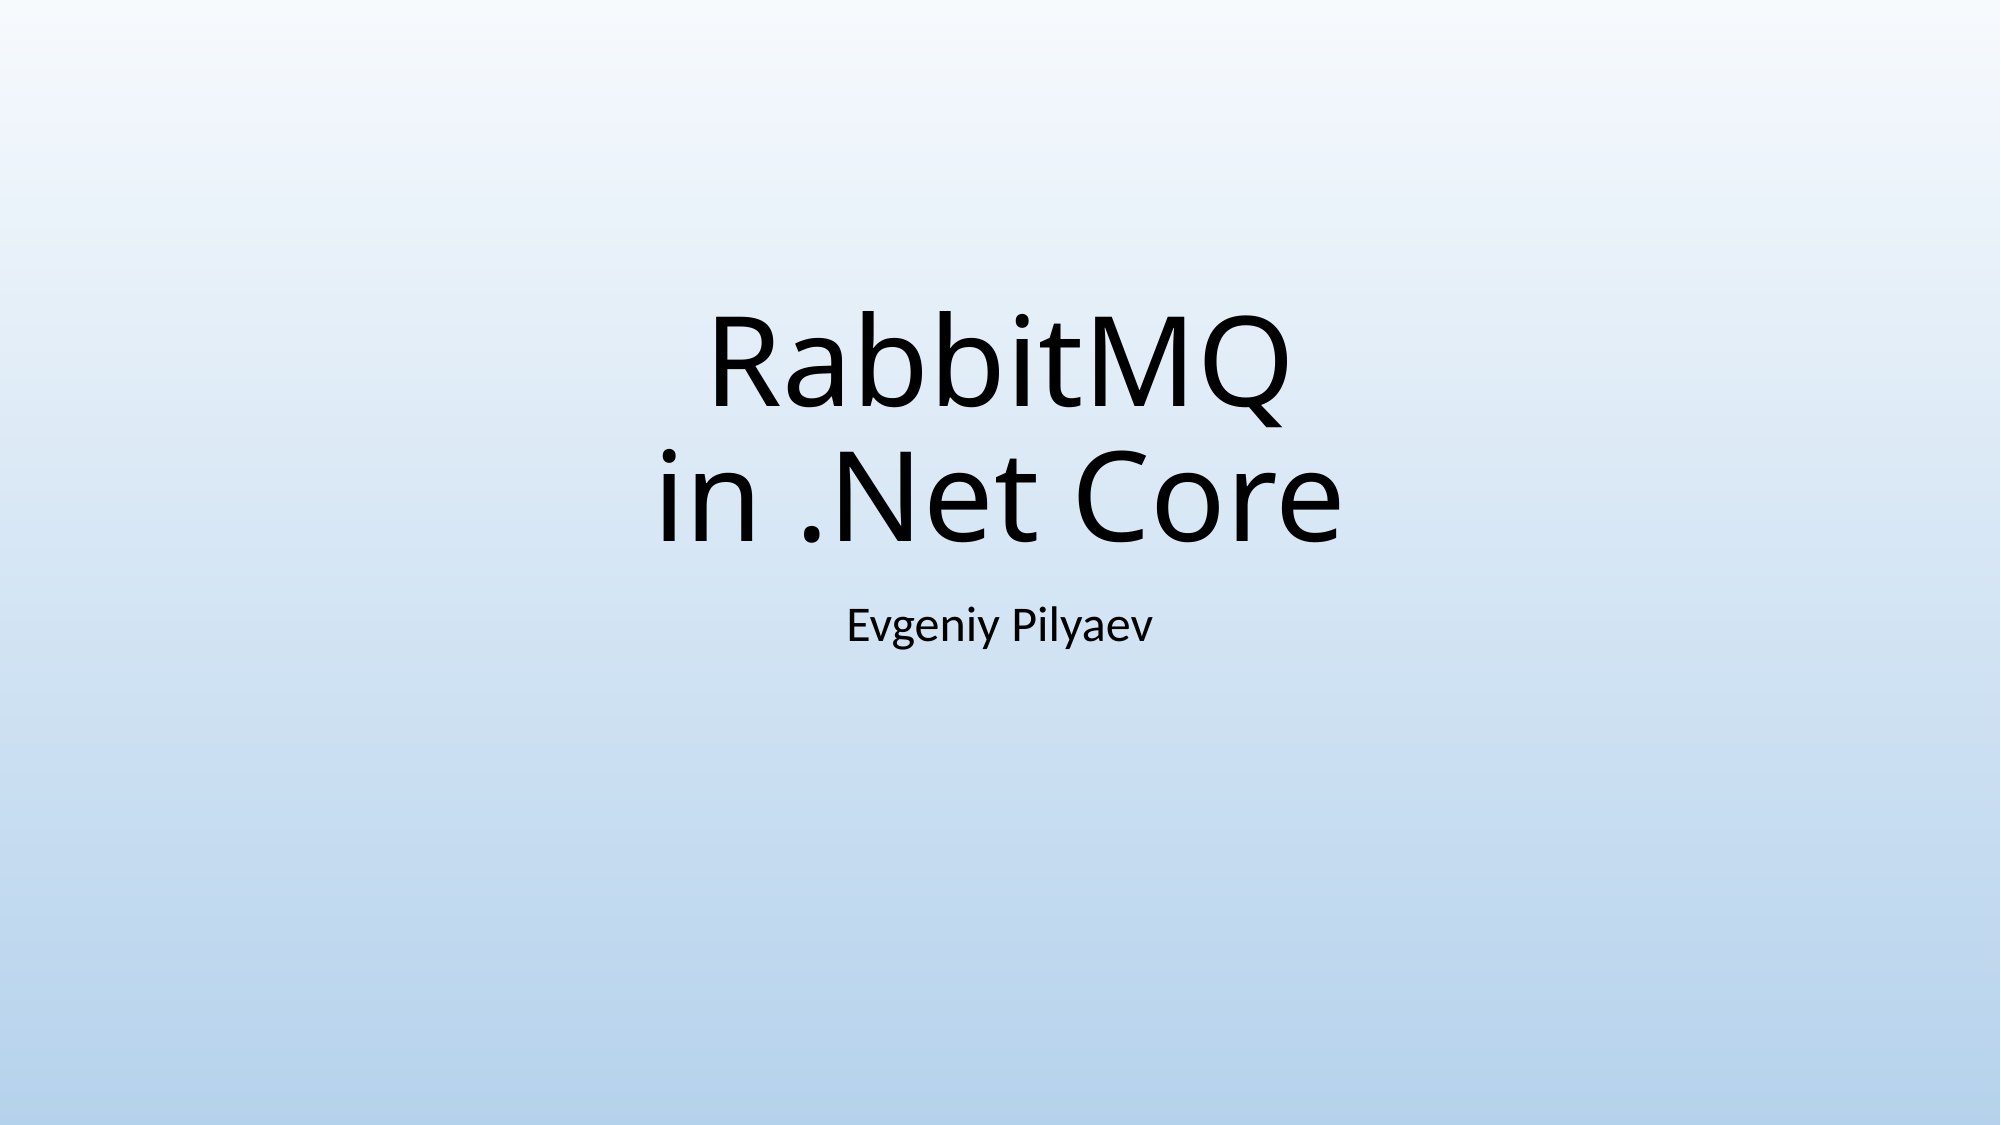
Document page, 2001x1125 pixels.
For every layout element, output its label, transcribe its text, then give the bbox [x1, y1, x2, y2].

title RabbitMQ in .Net Core [249, 78, 1750, 576]
subtitle Evgeniy Pilyaev [249, 590, 1750, 863]
